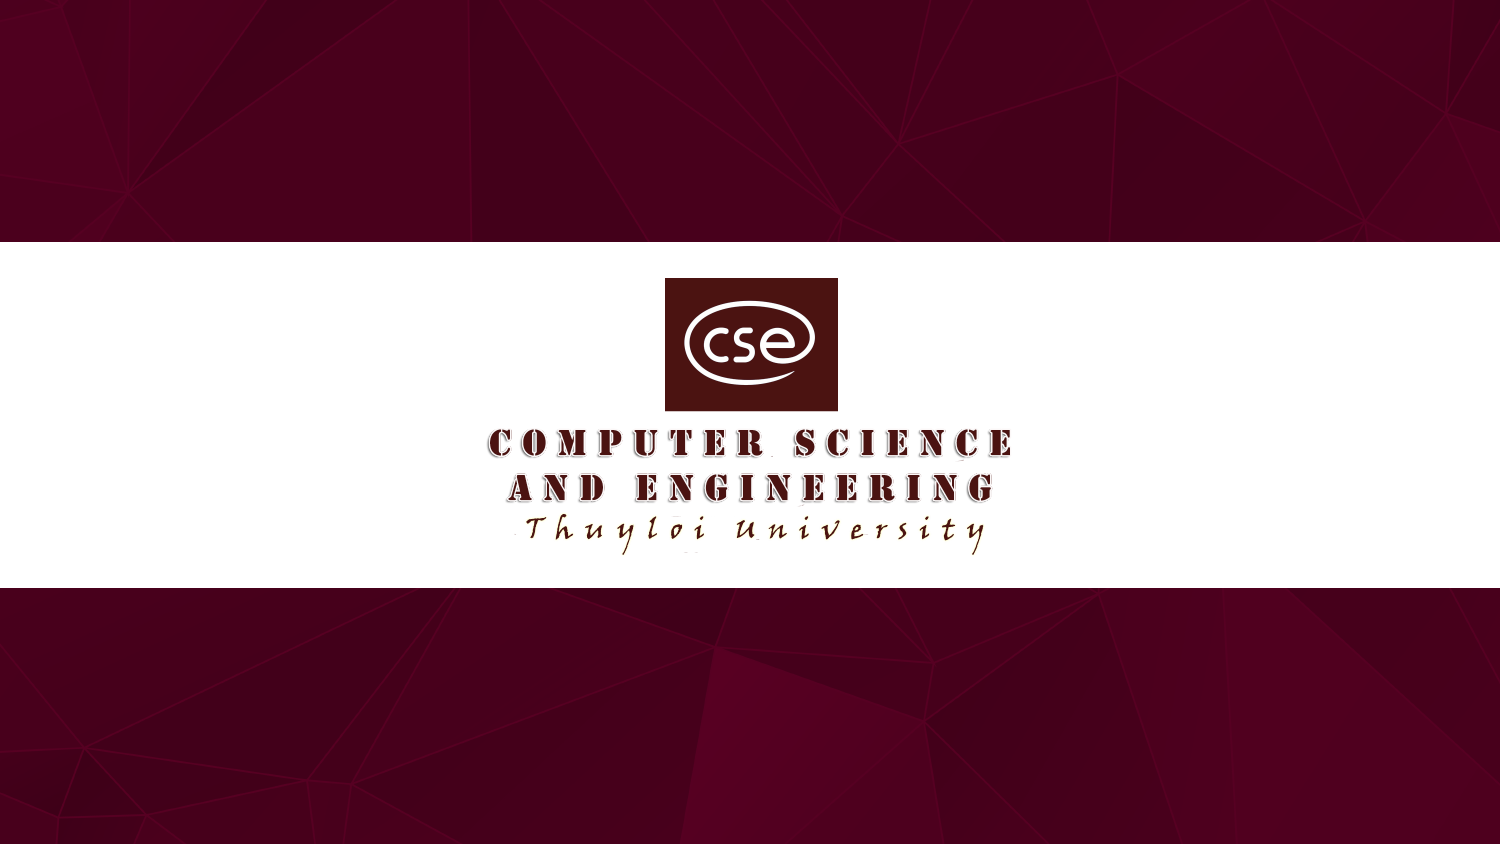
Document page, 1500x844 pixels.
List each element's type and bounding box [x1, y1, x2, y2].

picture [0, 0, 1500, 242]
picture [467, 268, 1033, 558]
picture [0, 587, 1500, 844]
